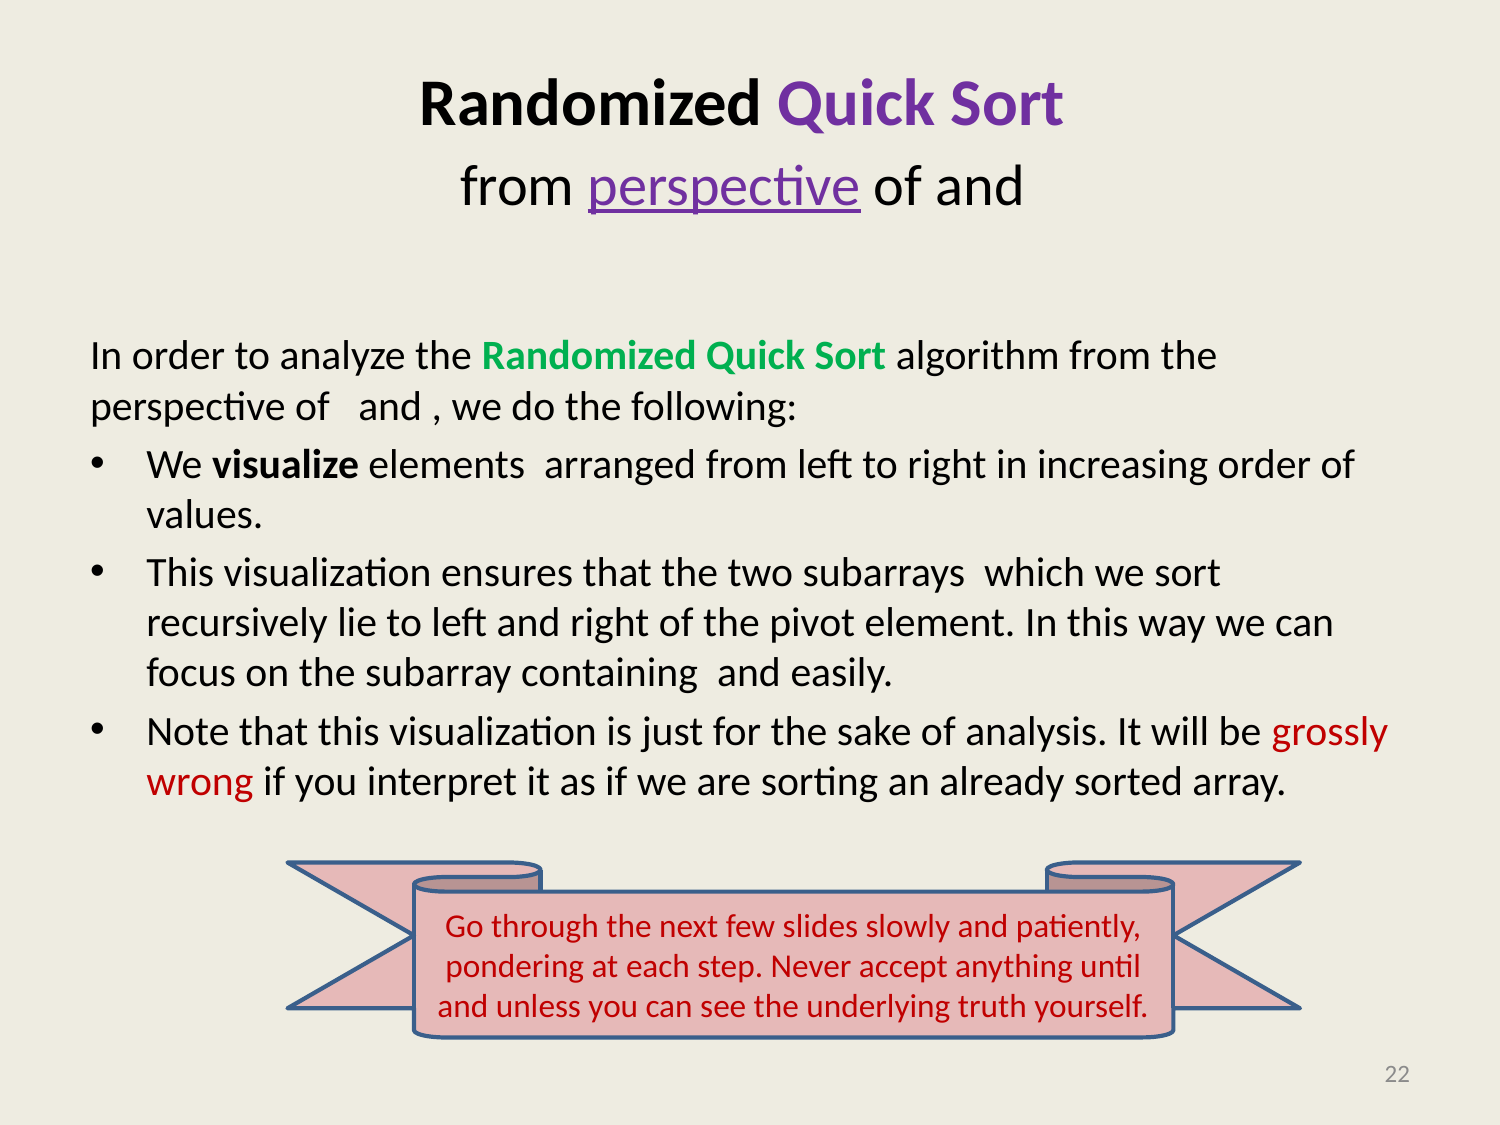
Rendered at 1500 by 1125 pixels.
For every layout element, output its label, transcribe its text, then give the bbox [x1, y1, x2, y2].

text_box Go through the next few slides slowly and patiently, pondering at each step. Never accept anything until and unless you can see the underlying truth yourself. [285, 860, 1303, 1040]
slide_number 22 [1074, 1042, 1425, 1103]
